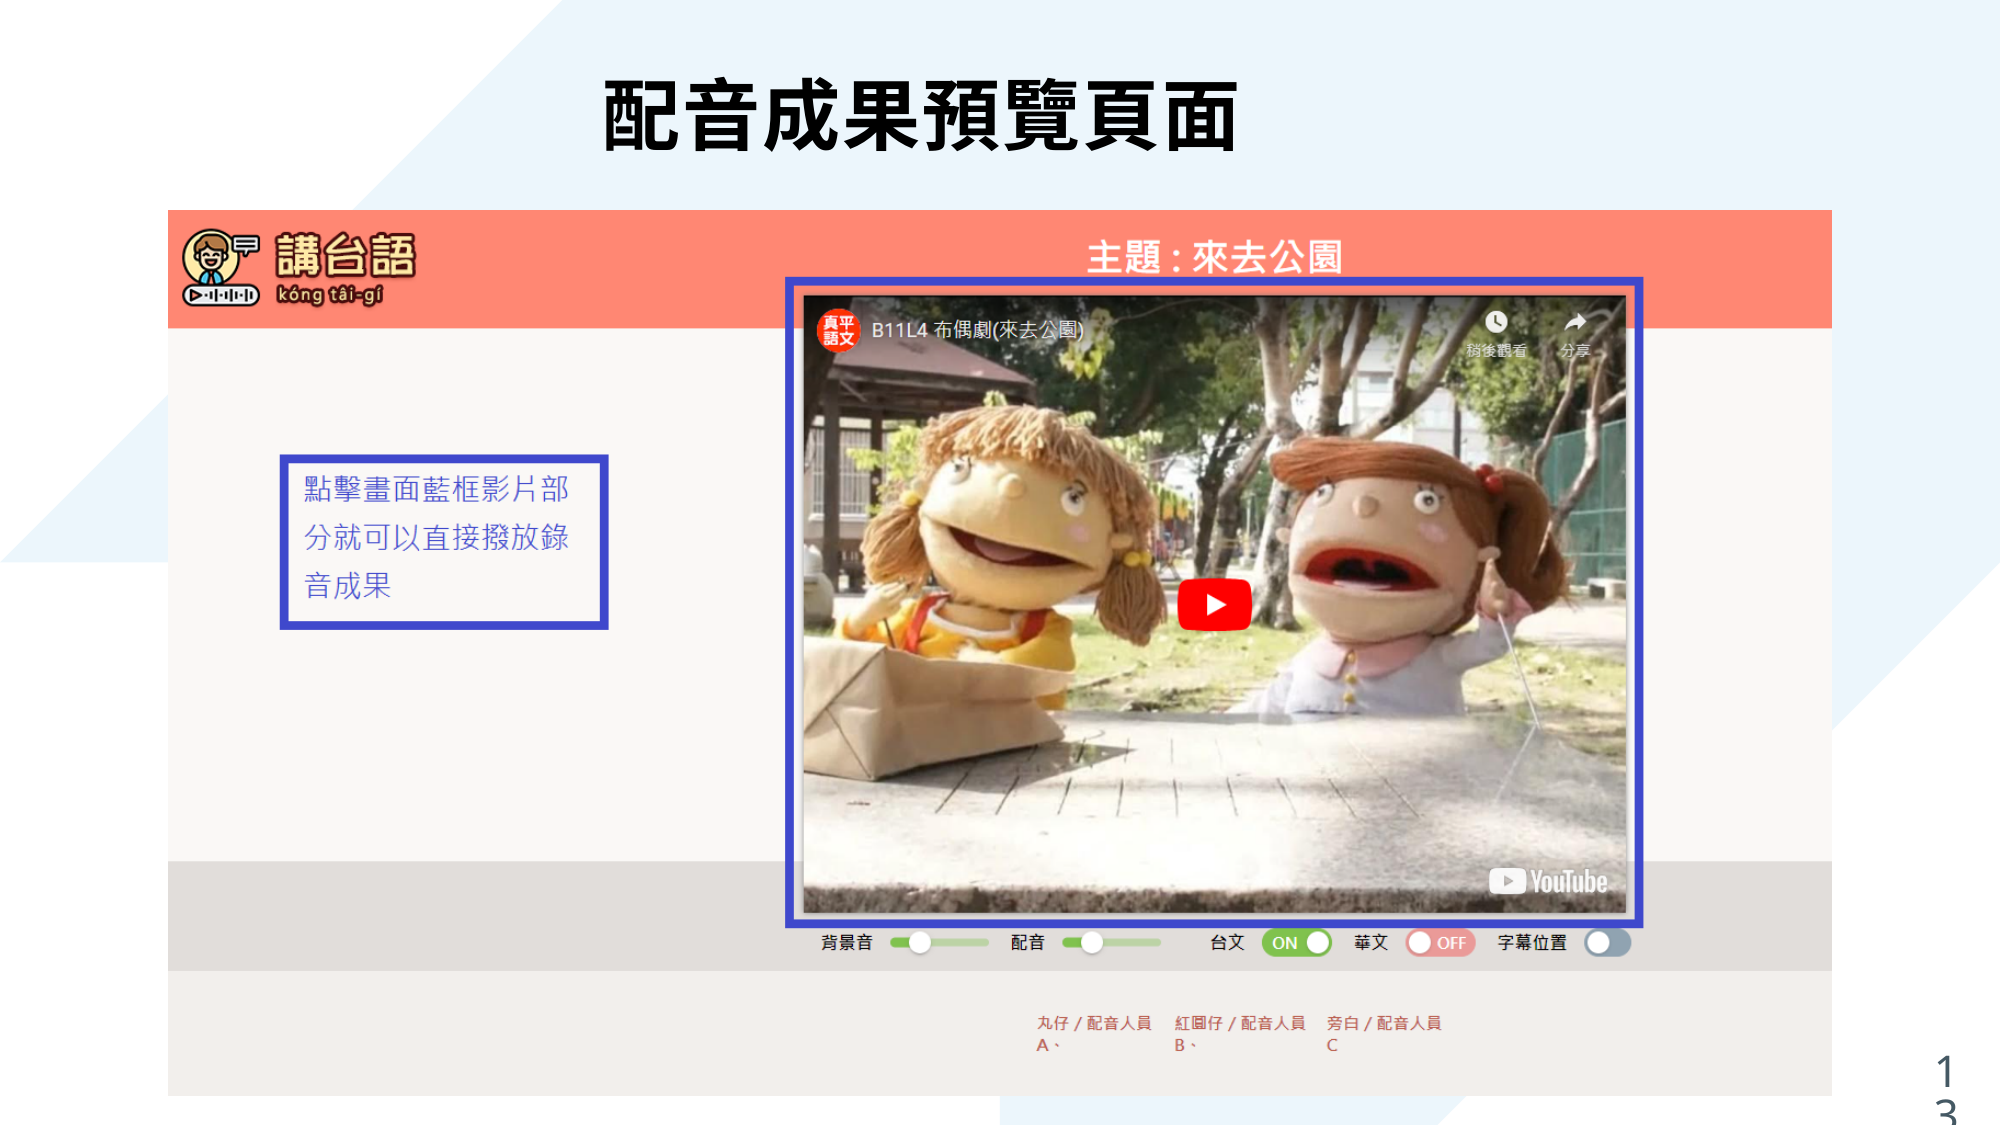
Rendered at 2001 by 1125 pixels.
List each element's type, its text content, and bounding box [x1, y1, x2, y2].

text_box 配音成果預覽頁面 [600, 64, 1334, 160]
picture [168, 210, 1832, 1096]
slide_number 13 [1927, 1042, 1966, 1125]
